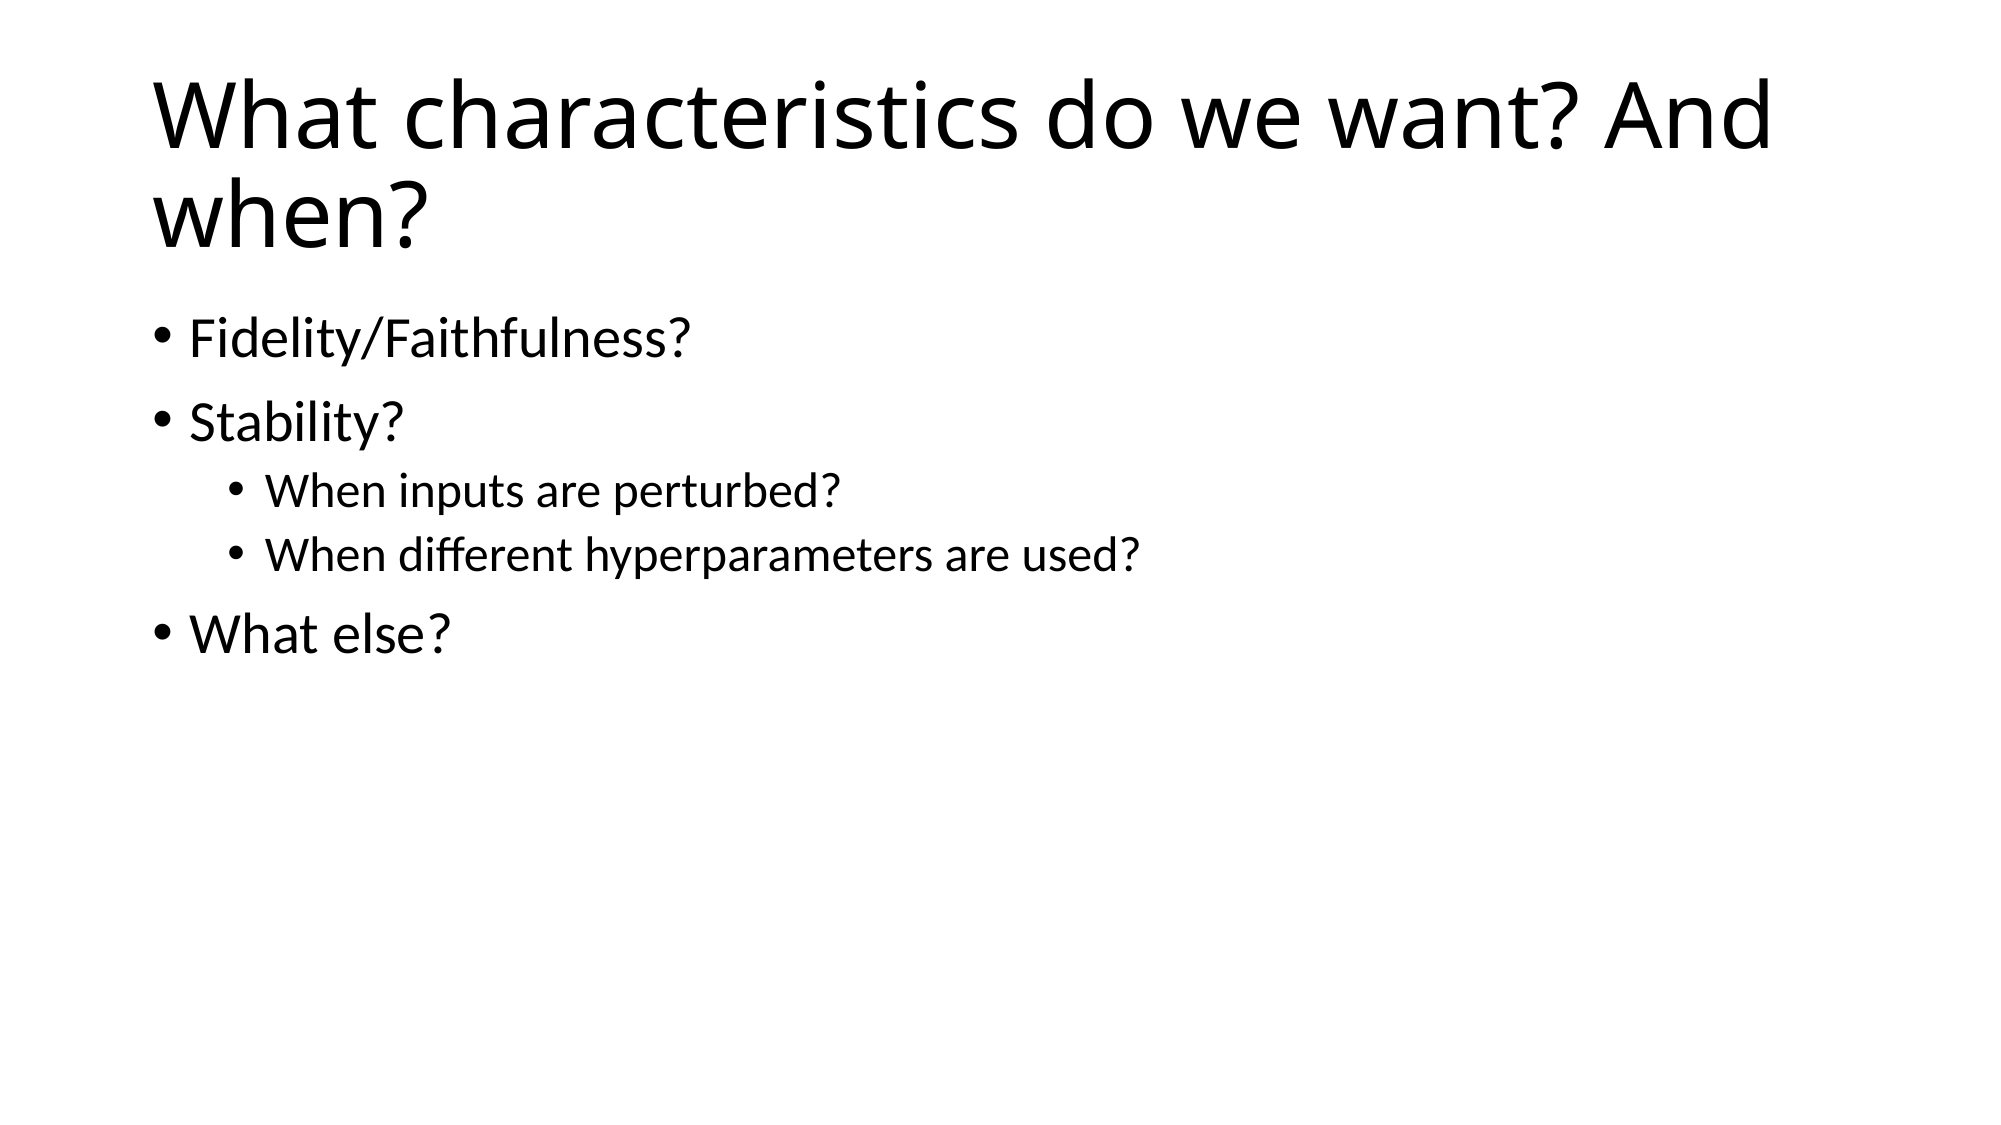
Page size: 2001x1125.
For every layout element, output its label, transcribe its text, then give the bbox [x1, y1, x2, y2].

list Fidelity/Faithfulness? Stability? When inputs are perturbed? When different hyperparameters are used? What else? [137, 299, 1863, 1014]
title What characteristics do we want? And when? [137, 59, 1863, 278]
